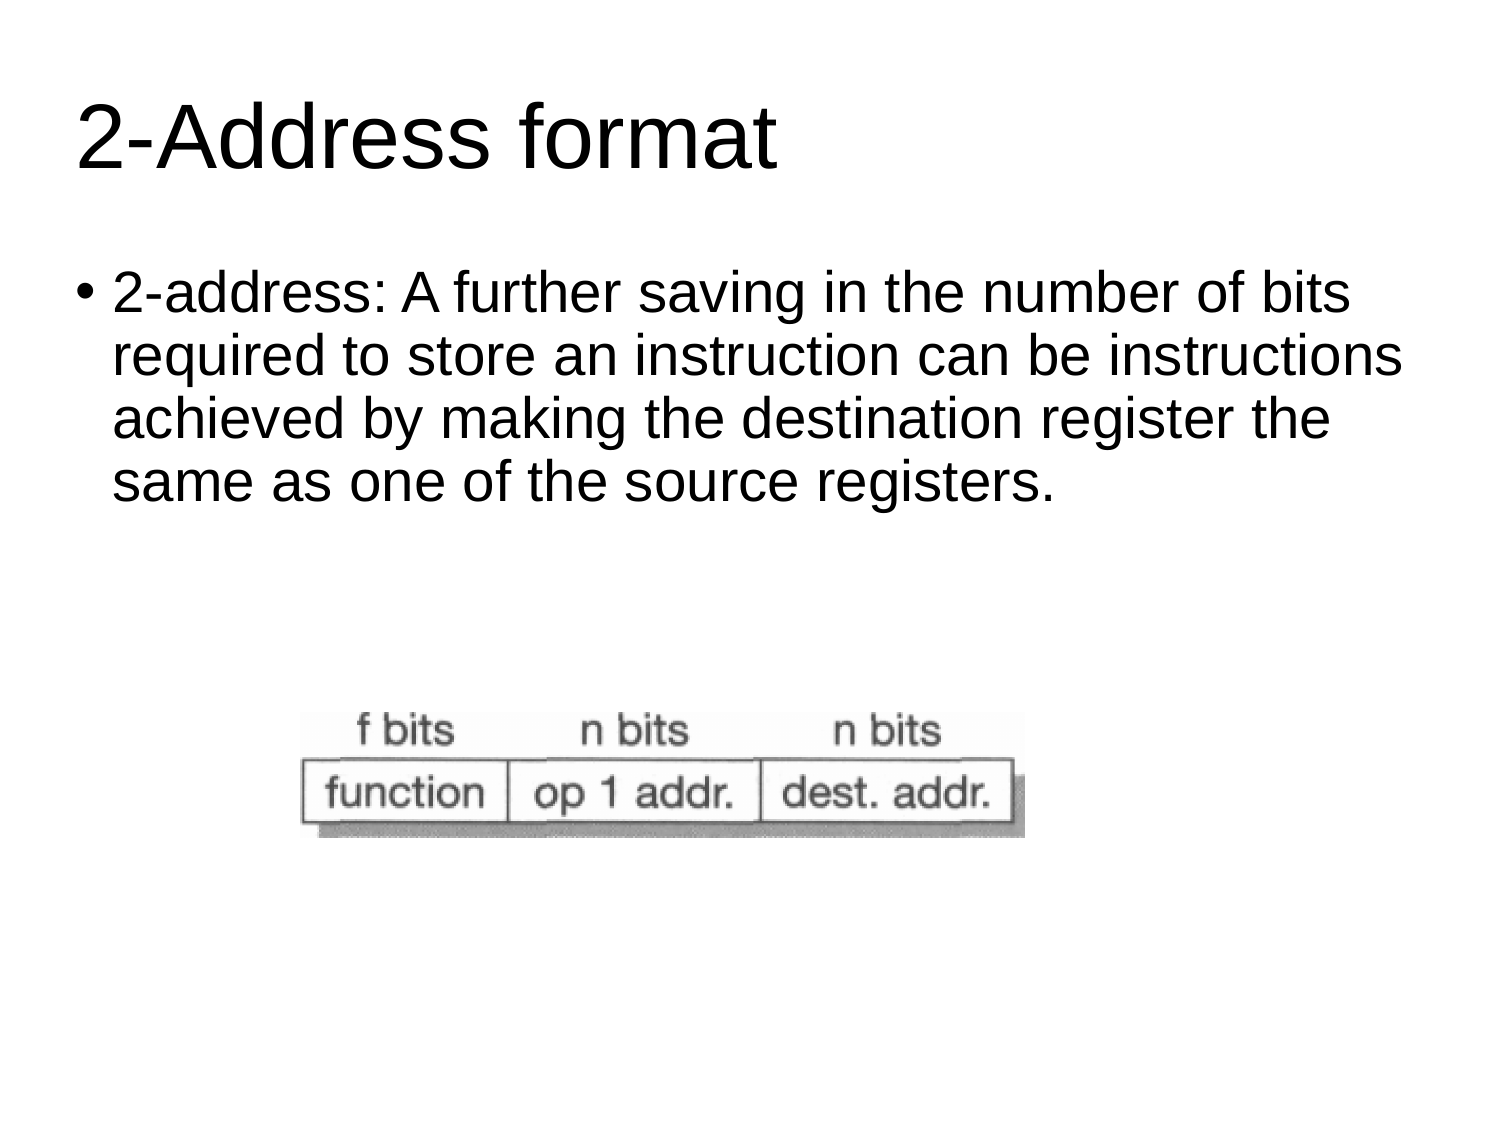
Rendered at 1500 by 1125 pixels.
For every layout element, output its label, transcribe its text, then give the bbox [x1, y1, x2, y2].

picture [299, 712, 1026, 838]
text_box 2-Address format [74, 44, 1425, 233]
text_box 2-address: A further saving in the number of bits required to store an instruction can be instructions achieved by making the destination register the same as one of the source registers. [75, 262, 1425, 1005]
